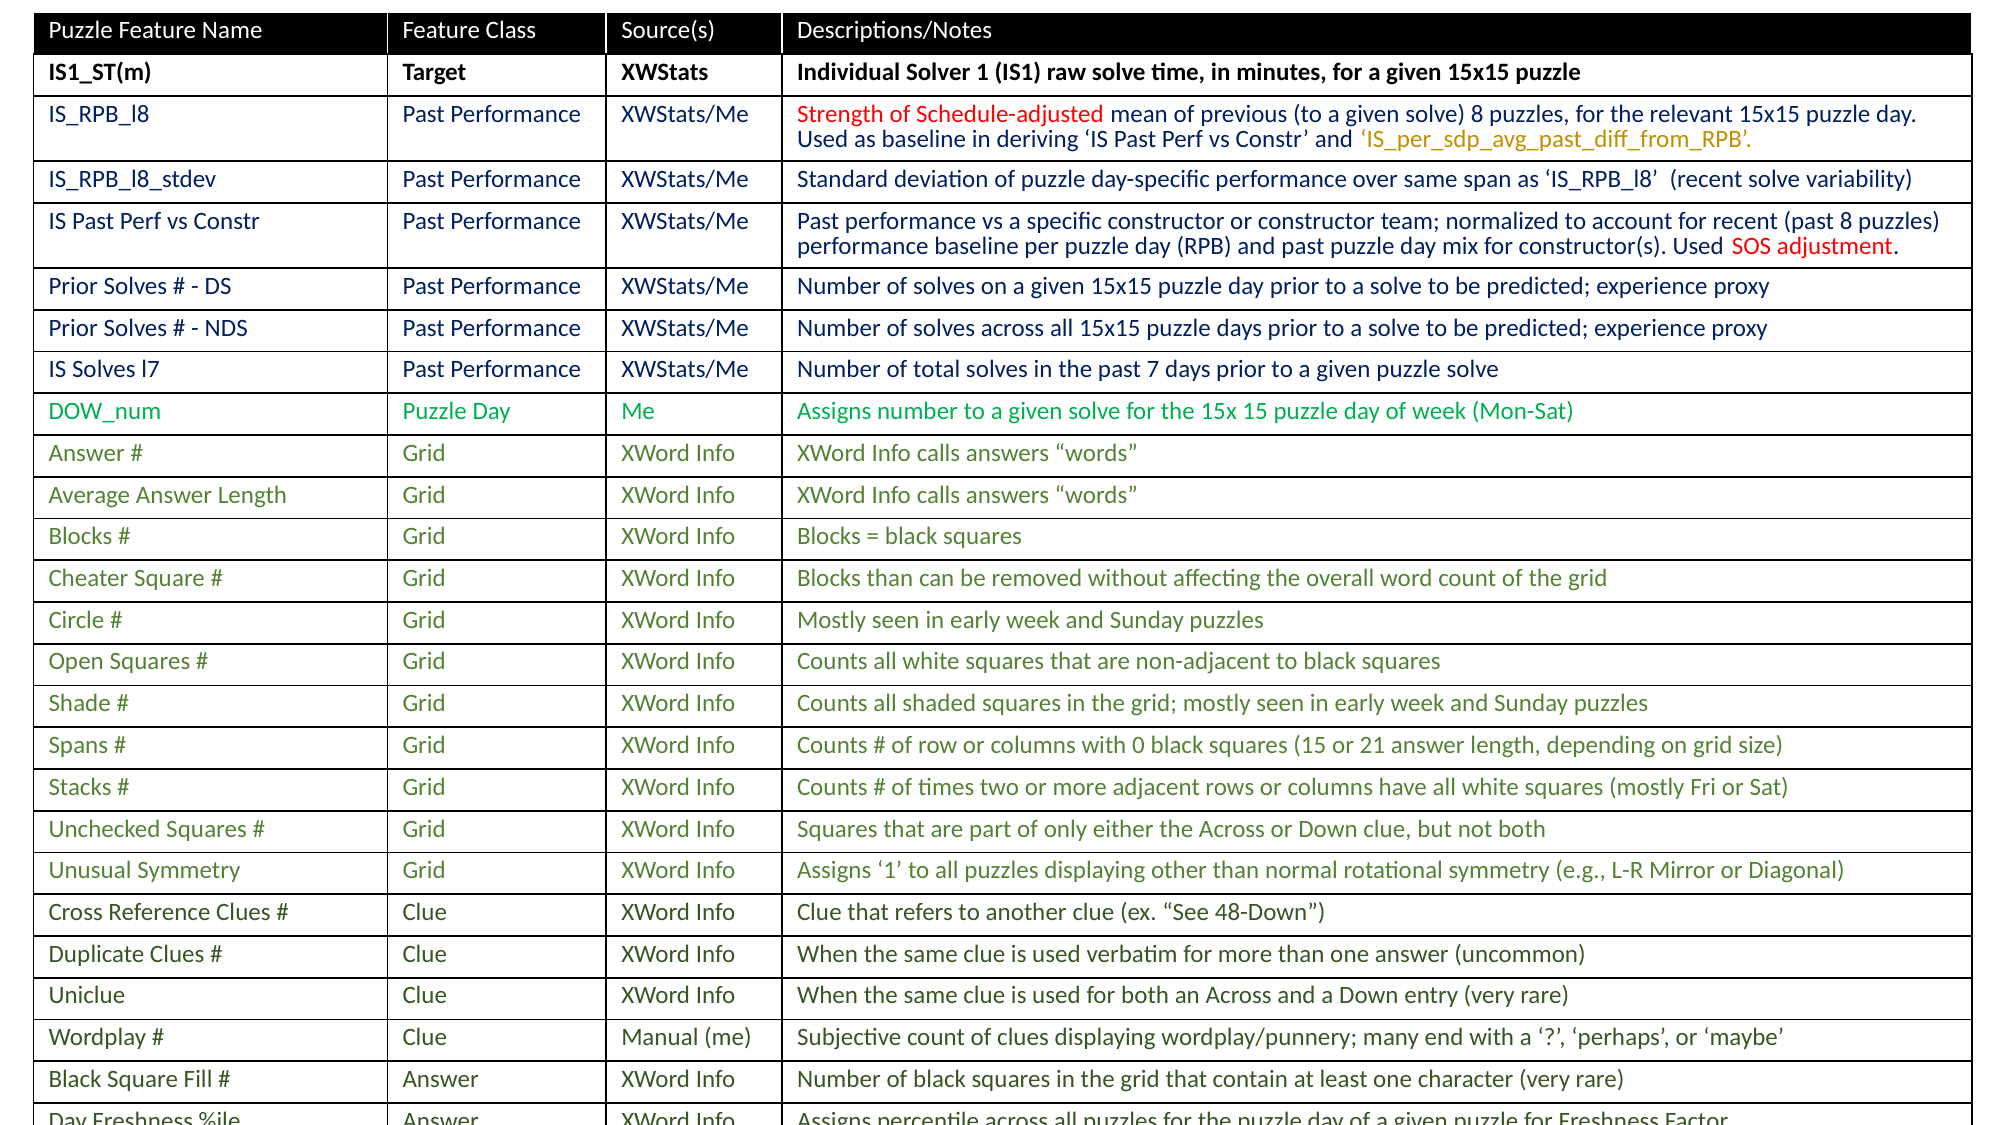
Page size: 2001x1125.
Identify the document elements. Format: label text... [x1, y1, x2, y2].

table_cell Counts all shaded squares in the grid; mostly seen in early week and Sunday puzzles [783, 686, 1971, 726]
table_cell Duplicate Clues # [34, 937, 387, 977]
table_cell Grid [388, 436, 605, 476]
table_cell Past Performance [388, 162, 605, 202]
table_cell Grid [388, 519, 605, 559]
table_cell Counts # of row or columns with 0 black squares (15 or 21 answer length, depending on grid size) [783, 728, 1971, 768]
table_cell XWord Info [607, 686, 781, 726]
table_header Puzzle Feature Name [34, 13, 387, 53]
table_cell Me [607, 394, 781, 434]
table_cell Wordplay # [34, 1020, 387, 1060]
table_cell IS Solves l7 [34, 352, 387, 392]
table_cell Uniclue [34, 979, 387, 1019]
table_cell IS_RPB_l8_stdev [34, 162, 387, 202]
table_cell Grid [388, 728, 605, 768]
table_cell Day Freshness %ile [34, 1104, 387, 1125]
table_cell XWStats/Me [607, 352, 781, 392]
table_cell XWord Info [607, 728, 781, 768]
table_cell Assigns number to a given solve for the 15x 15 puzzle day of week (Mon-Sat) [783, 394, 1971, 434]
table_cell XWStats/Me [607, 97, 781, 160]
table_cell Clue [388, 937, 605, 977]
table_cell Circle # [34, 603, 387, 643]
table_cell XWord Info [607, 478, 781, 518]
table_cell Manual (me) [607, 1020, 781, 1060]
table_cell XWStats/Me [607, 204, 781, 267]
table_cell XWord Info [607, 895, 781, 935]
table_cell XWord Info [607, 812, 781, 852]
table_cell XWord Info [607, 1062, 781, 1102]
table_cell Counts all white squares that are non-adjacent to black squares [783, 645, 1971, 685]
table_cell XWord Info [607, 436, 781, 476]
table_cell XWord Info [607, 603, 781, 643]
table_cell Past Performance [388, 269, 605, 309]
table_cell XWord Info [607, 645, 781, 685]
table_cell IS1_ST(m) [34, 55, 387, 95]
table_cell Black Square Fill # [34, 1062, 387, 1102]
table_cell IS_RPB_l8 [34, 97, 387, 160]
table_cell XWord Info [607, 770, 781, 810]
table_cell Past Performance [388, 204, 605, 267]
table_cell Blocks # [34, 519, 387, 559]
table_cell Grid [388, 645, 605, 685]
table_header Source(s) [607, 13, 781, 53]
table_cell Assigns ‘1’ to all puzzles displaying other than normal rotational symmetry (e.g., L-R Mirror or Diagonal) [783, 853, 1971, 893]
table_cell Clue [388, 979, 605, 1019]
table_cell Unusual Symmetry [34, 853, 387, 893]
table_cell Open Squares # [34, 645, 387, 685]
table_cell IS Past Perf vs Constr [34, 204, 387, 267]
table_cell Blocks than can be removed without affecting the overall word count of the grid [783, 561, 1971, 601]
table_cell When the same clue is used verbatim for more than one answer (uncommon) [783, 937, 1971, 977]
table_cell Cross Reference Clues # [34, 895, 387, 935]
table_cell Past Performance [388, 311, 605, 351]
table_cell XWord Info calls answers “words” [783, 436, 1971, 476]
table_cell Individual Solver 1 (IS1) raw solve time, in minutes, for a given 15x15 puzzle [783, 55, 1971, 95]
table_cell XWord Info [607, 853, 781, 893]
table_cell Grid [388, 603, 605, 643]
table_cell Number of black squares in the grid that contain at least one character (very rare) [783, 1062, 1971, 1102]
table_cell Strength of Schedule-adjusted mean of previous (to a given solve) 8 puzzles, for the relevant 15x15 puzzle day. Used as baseline in deriving ‘IS Past Perf vs Constr’ and ‘IS_per_sdp_avg_past_diff_from_RPB’. [783, 97, 1971, 160]
table_cell Number of solves across all 15x15 puzzle days prior to a solve to be predicted; experience proxy [783, 311, 1971, 351]
table_header Descriptions/Notes [783, 13, 1971, 53]
table_cell Grid [388, 770, 605, 810]
table_cell Past Performance [388, 97, 605, 160]
table_cell Shade # [34, 686, 387, 726]
table_cell Target [388, 55, 605, 95]
table_cell Number of solves on a given 15x15 puzzle day prior to a solve to be predicted; experience proxy [783, 269, 1971, 309]
table_cell Blocks = black squares [783, 519, 1971, 559]
table_cell Stacks # [34, 770, 387, 810]
table_cell When the same clue is used for both an Across and a Down entry (very rare) [783, 979, 1971, 1019]
table_cell XWStats [607, 55, 781, 95]
table_cell Answer [388, 1062, 605, 1102]
table_cell Puzzle Day [388, 394, 605, 434]
table_cell XWord Info [607, 979, 781, 1019]
table_cell Mostly seen in early week and Sunday puzzles [783, 603, 1971, 643]
table_cell Grid [388, 478, 605, 518]
table_cell Past performance vs a specific constructor or constructor team; normalized to account for recent (past 8 puzzles) performance baseline per puzzle day (RPB) and past puzzle day mix for constructor(s). Used SOS adjustment. [783, 204, 1971, 267]
table_cell Clue [388, 1020, 605, 1060]
table_cell Standard deviation of puzzle day-specific performance over same span as ‘IS_RPB_l8’ (recent solve variability) [783, 162, 1971, 202]
table_cell Number of total solves in the past 7 days prior to a given puzzle solve [783, 352, 1971, 392]
table_cell Subjective count of clues displaying wordplay/punnery; many end with a ‘?’, ‘perhaps’, or ‘maybe’ [783, 1020, 1971, 1060]
table_cell Answer [388, 1104, 605, 1125]
table_cell Grid [388, 812, 605, 852]
table_cell Unchecked Squares # [34, 812, 387, 852]
table_cell Cheater Square # [34, 561, 387, 601]
table_cell Clue that refers to another clue (ex. “See 48-Down”) [783, 895, 1971, 935]
table_cell Average Answer Length [34, 478, 387, 518]
table_cell Counts # of times two or more adjacent rows or columns have all white squares (mostly Fri or Sat) [783, 770, 1971, 810]
table_cell XWord Info [607, 1104, 781, 1125]
table_cell Grid [388, 686, 605, 726]
table_cell XWStats/Me [607, 162, 781, 202]
table_cell Grid [388, 853, 605, 893]
table_cell Spans # [34, 728, 387, 768]
table_cell Past Performance [388, 352, 605, 392]
table_cell Squares that are part of only either the Across or Down clue, but not both [783, 812, 1971, 852]
table_header Feature Class [388, 13, 605, 53]
table_cell XWord Info [607, 519, 781, 559]
table_cell XWord Info [607, 937, 781, 977]
table_cell Prior Solves # - DS [34, 269, 387, 309]
table_cell DOW_num [34, 394, 387, 434]
table_cell Grid [388, 561, 605, 601]
table_cell Prior Solves # - NDS [34, 311, 387, 351]
table_cell XWStats/Me [607, 311, 781, 351]
table_cell Assigns percentile across all puzzles for the puzzle day of a given puzzle for Freshness Factor [783, 1104, 1971, 1125]
table_cell XWStats/Me [607, 269, 781, 309]
table_cell Answer # [34, 436, 387, 476]
table_cell XWord Info calls answers “words” [783, 478, 1971, 518]
table_cell Clue [388, 895, 605, 935]
table_cell XWord Info [607, 561, 781, 601]
